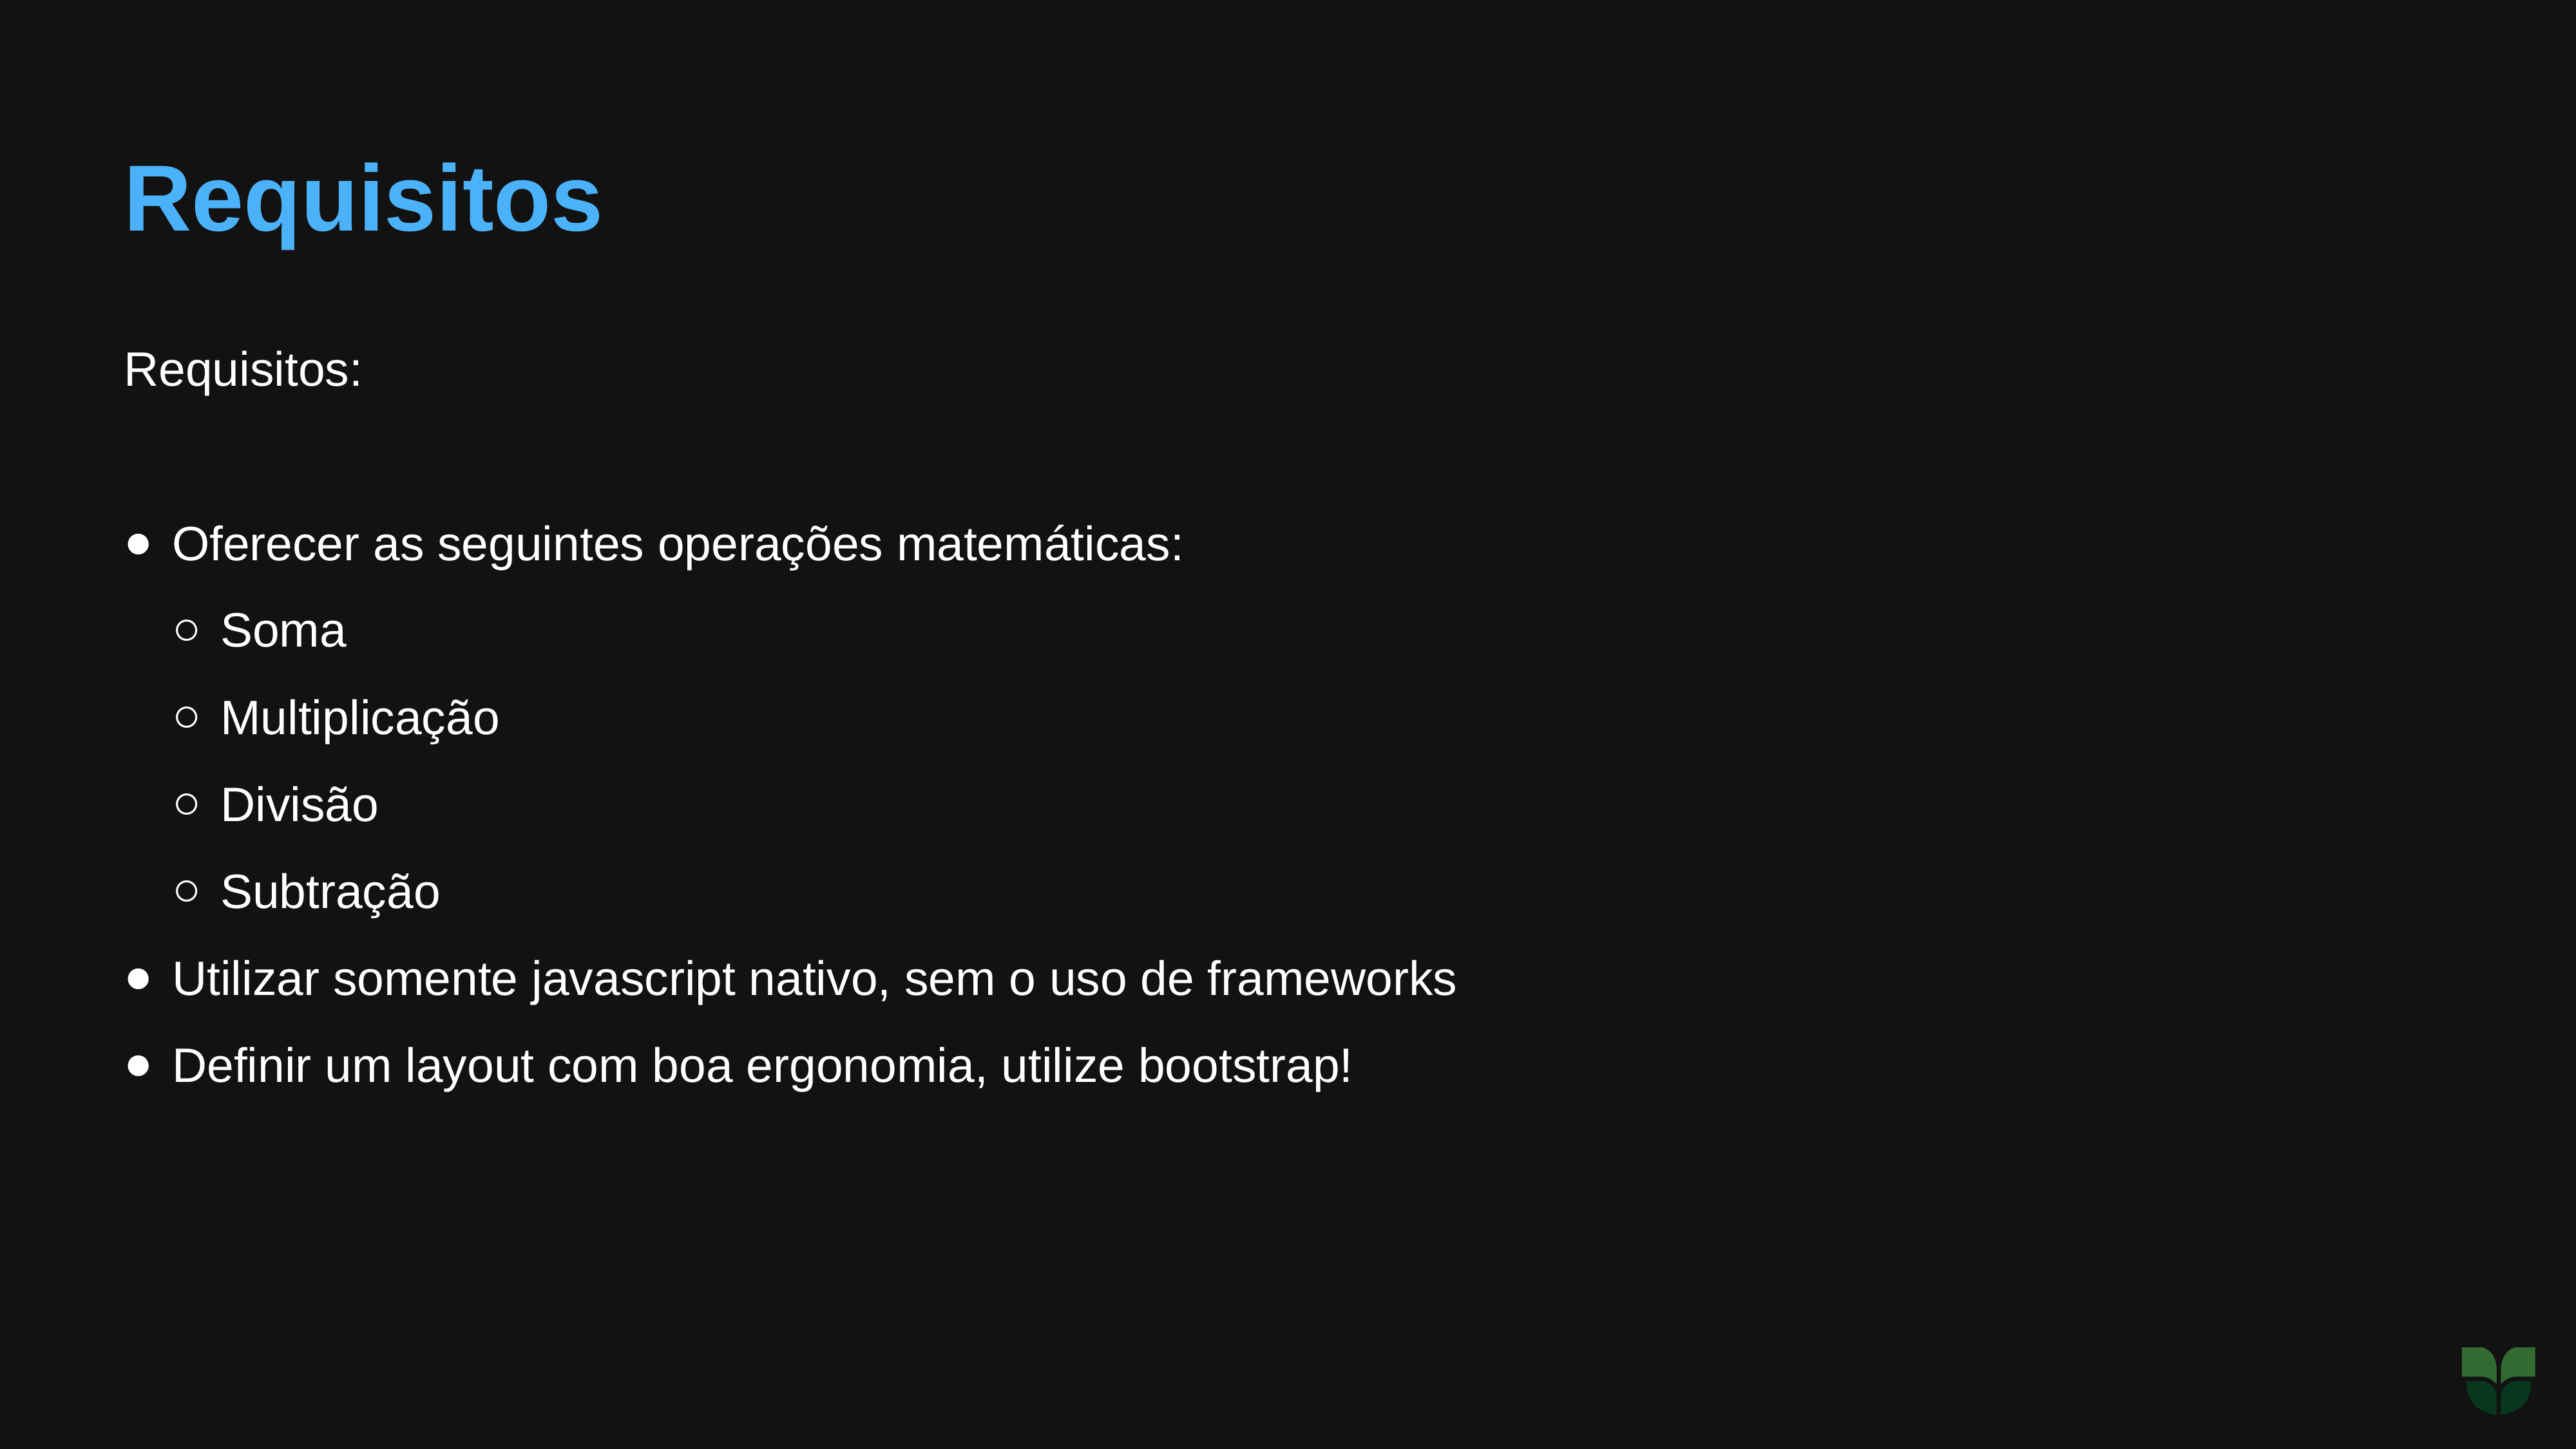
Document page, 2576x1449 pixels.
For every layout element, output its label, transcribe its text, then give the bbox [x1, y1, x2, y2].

picture [2461, 1347, 2538, 1416]
text_box Requisitos [114, 76, 2463, 255]
text_box Requisitos: Oferecer as seguintes operações matemáticas: Soma Multiplicação Divisão Subtração Utilizar somente javascript nativo, sem o uso de frameworks Definir um layout com boa ergonomia, utilize bootstrap! [114, 304, 2445, 1276]
